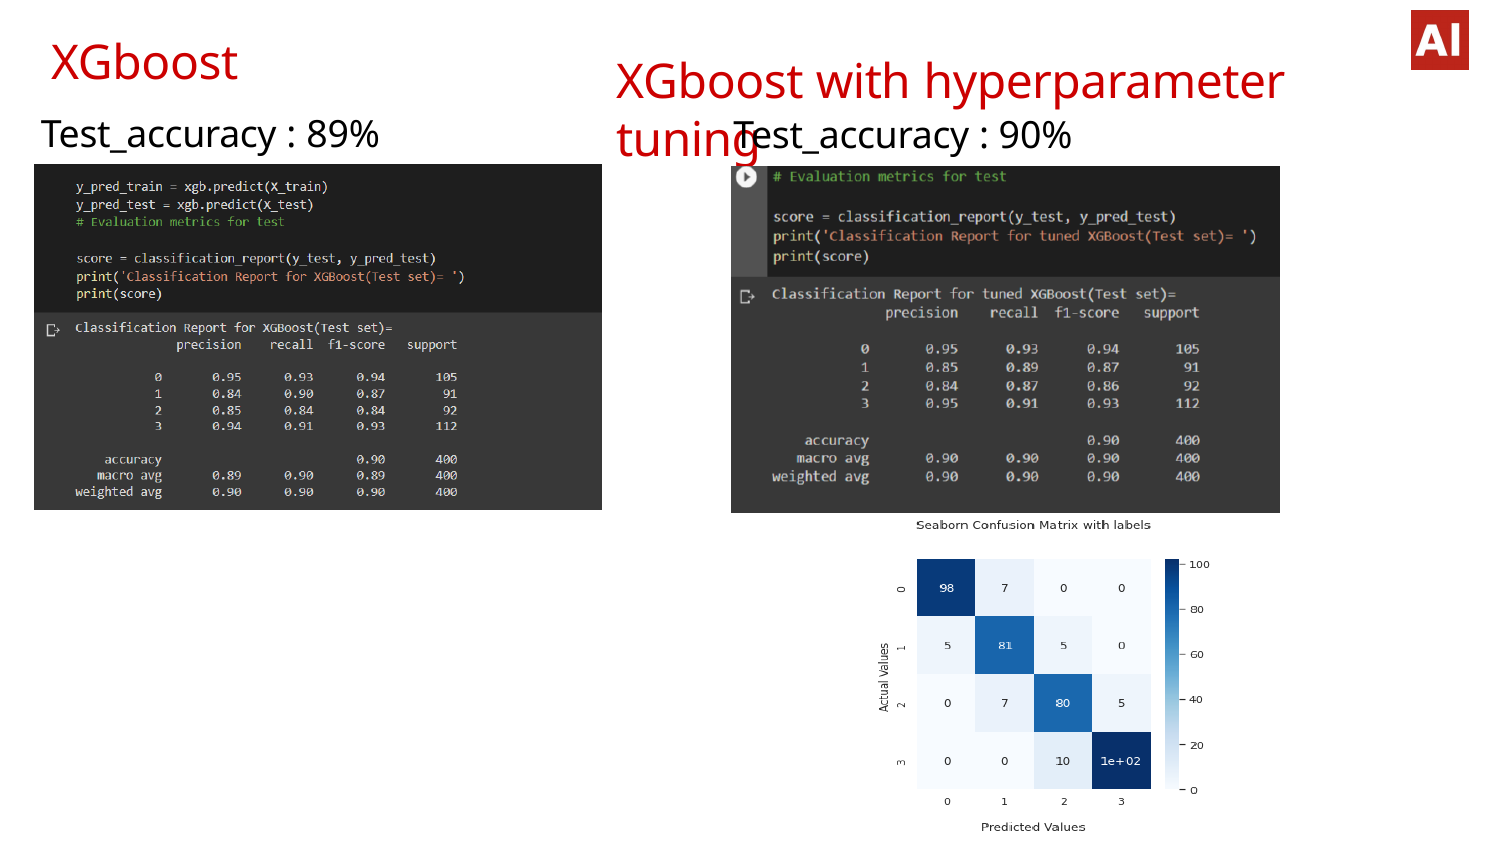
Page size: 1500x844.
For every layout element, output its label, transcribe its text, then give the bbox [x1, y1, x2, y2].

text_box XGboost Test_accuracy : 89% [38, 0, 407, 155]
picture [33, 164, 602, 510]
picture [731, 166, 1280, 513]
title XGboost with hyperparameter tuning [614, 48, 1397, 192]
picture [872, 514, 1219, 839]
text_box Test_accuracy : 90% [731, 108, 1219, 156]
picture [1411, 10, 1469, 70]
